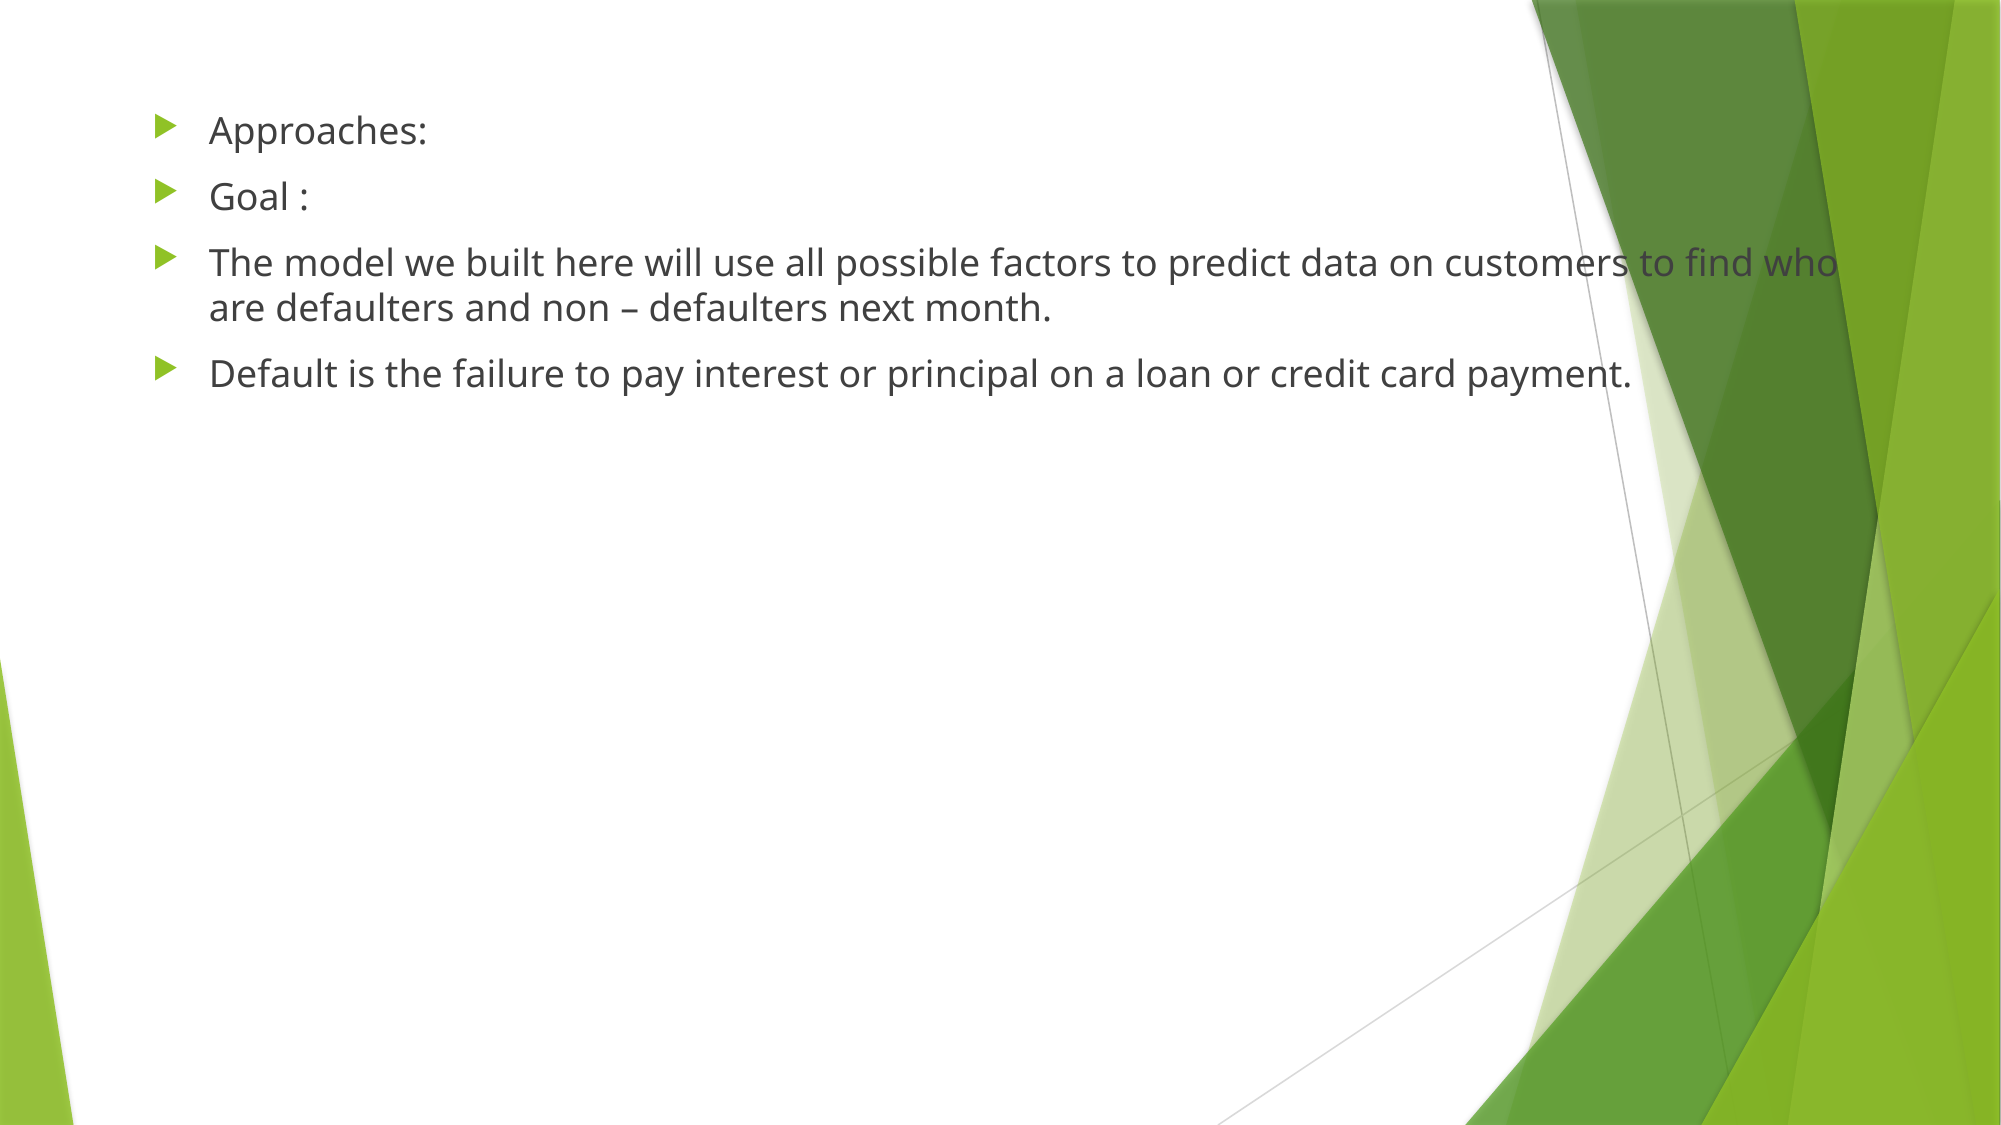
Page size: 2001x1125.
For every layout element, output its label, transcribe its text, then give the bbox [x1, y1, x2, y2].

list Approaches: Goal : The model we built here will use all possible factors to predict data on customers to find who are defaulters and non – defaulters next month. Default is the failure to pay interest or principal on a loan or credit card payment. [137, 99, 1863, 1082]
